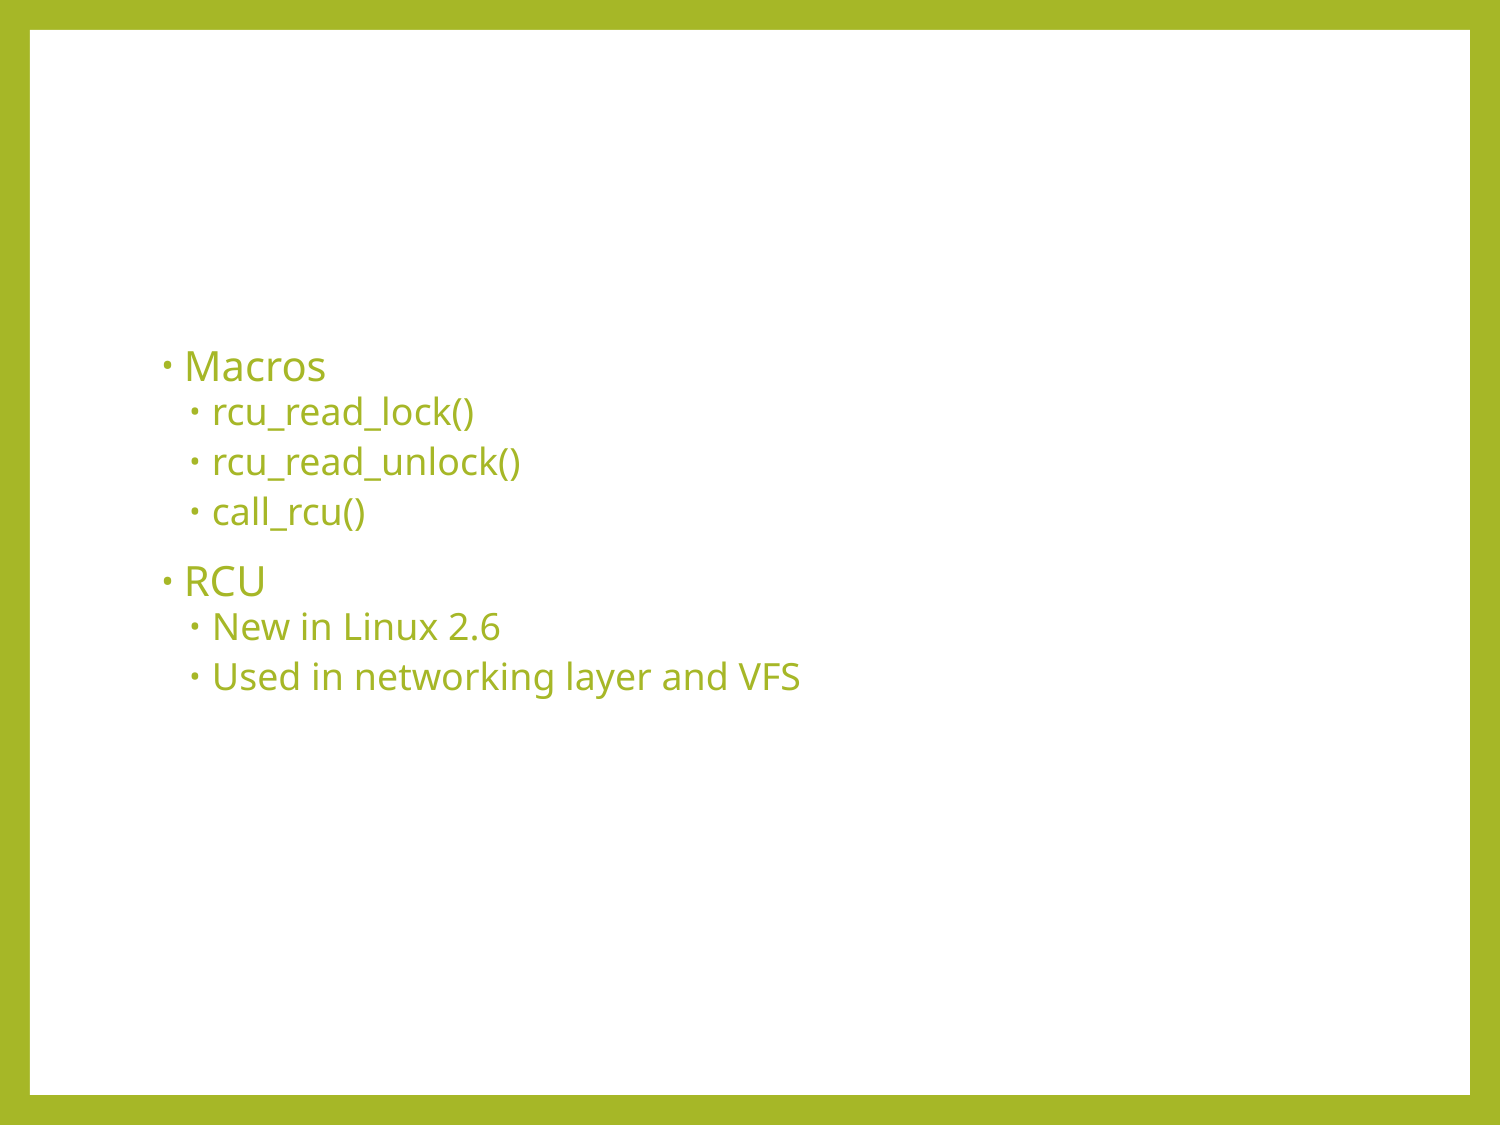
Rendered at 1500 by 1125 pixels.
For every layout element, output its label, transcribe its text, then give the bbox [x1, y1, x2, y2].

list Macros rcu_read_lock() rcu_read_unlock() call_rcu() RCU New in Linux 2.6 Used in networking layer and VFS [140, 337, 1356, 1000]
